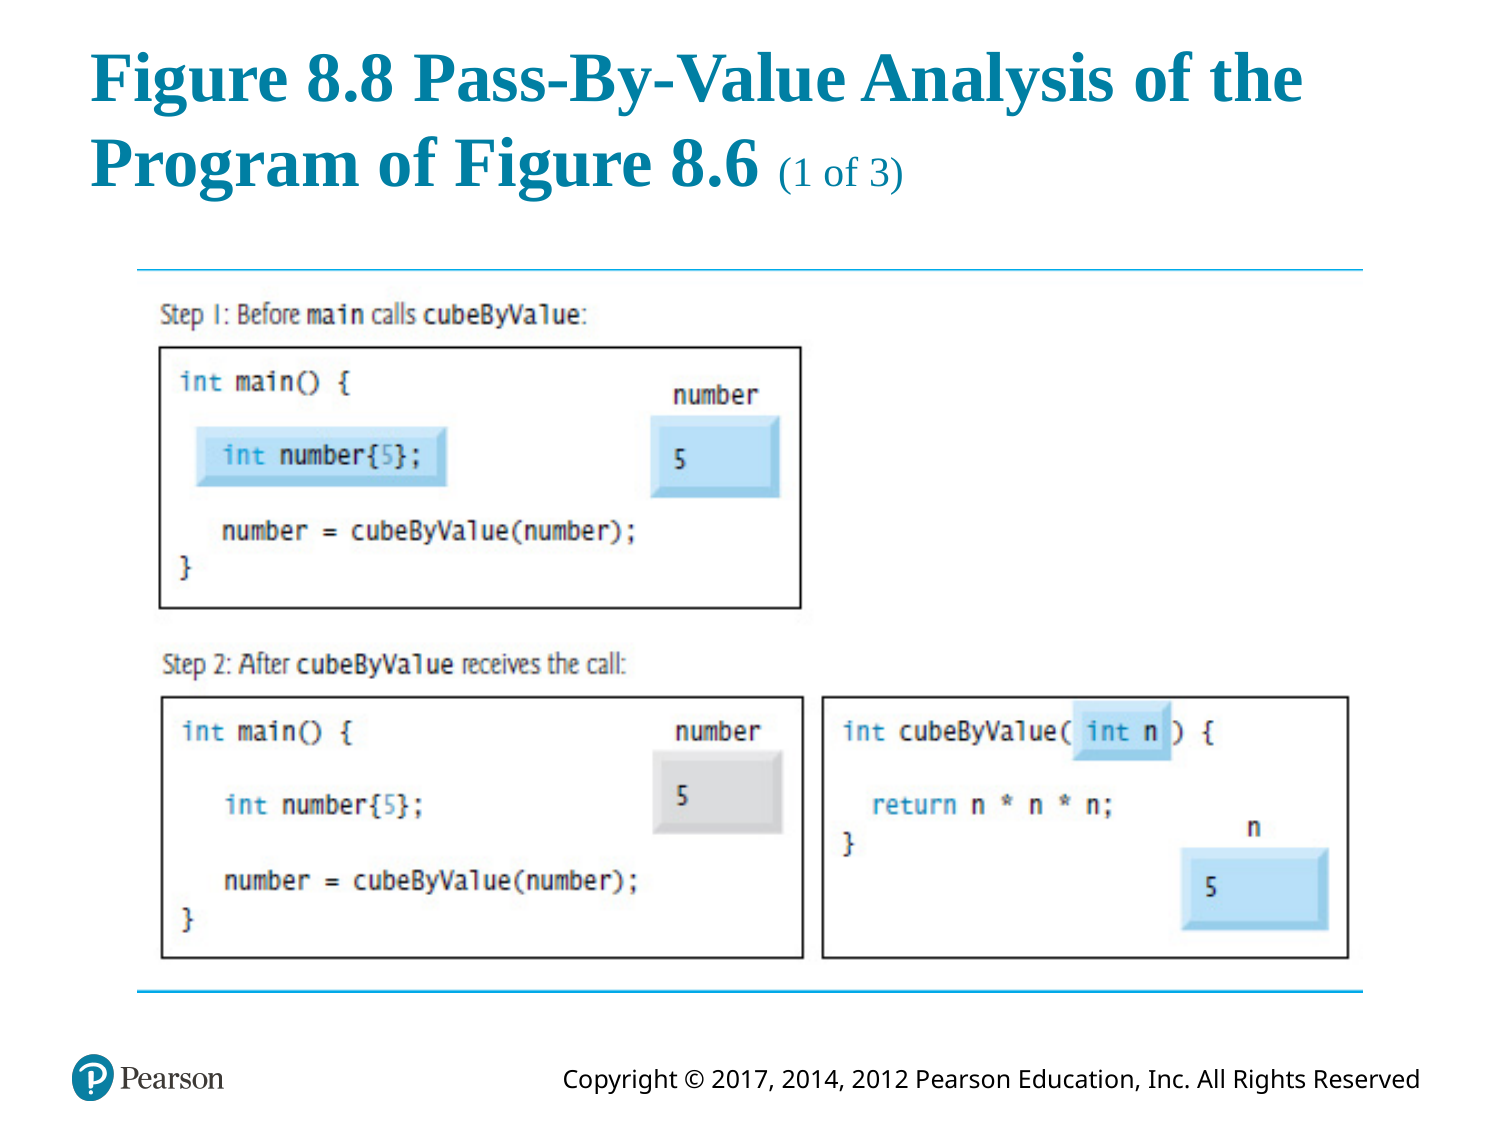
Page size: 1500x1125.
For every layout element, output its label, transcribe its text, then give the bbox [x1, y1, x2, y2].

picture [72, 1054, 88, 1070]
picture [80, 1063, 106, 1088]
picture [136, 271, 1363, 990]
picture [98, 1054, 224, 1101]
title Figure 8.8 Pass-By-Value Analysis of the Program of Figure 8.6 (1 of 3) [75, 40, 1425, 216]
picture [72, 1087, 83, 1101]
